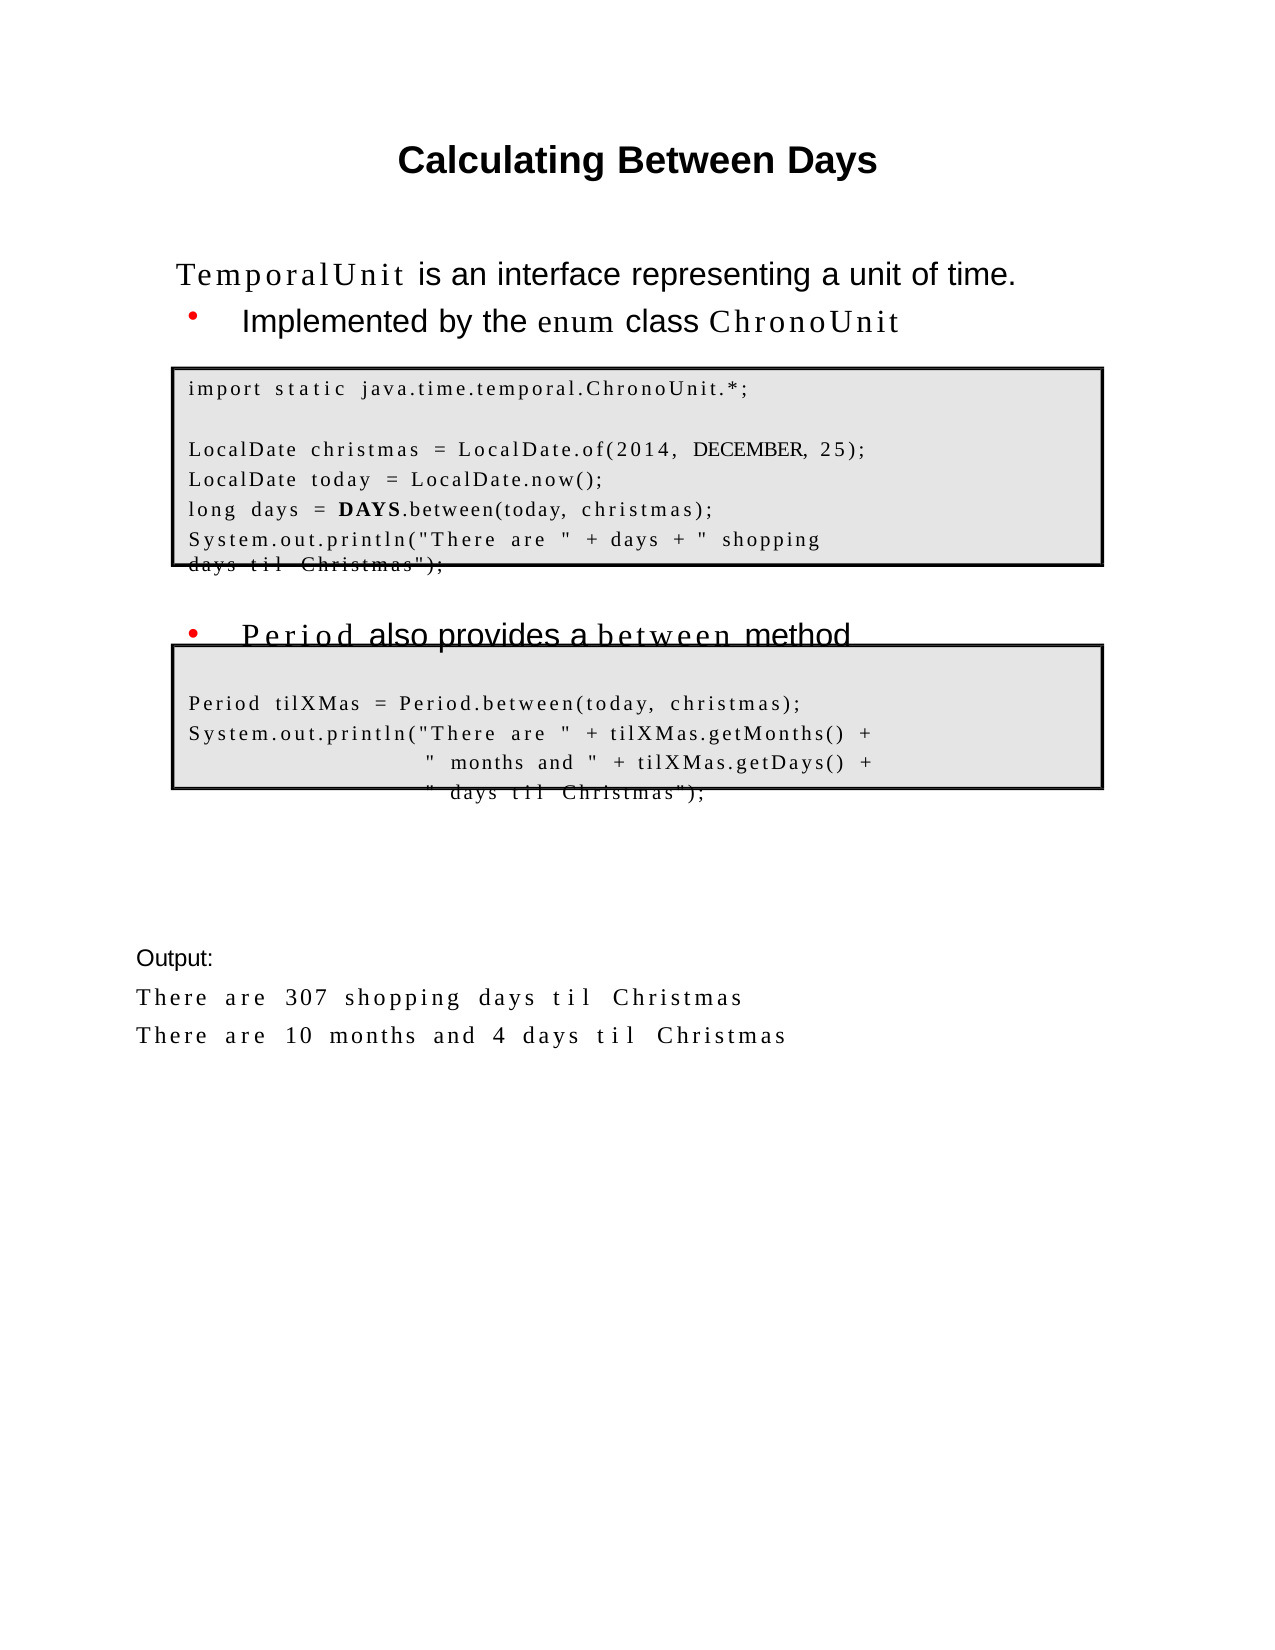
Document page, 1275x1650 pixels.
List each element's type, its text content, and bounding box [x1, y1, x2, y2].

text_box Calculating Between Days TemporalUnit is an interface representing a unit of time. Implemented by the enum class ChronoUnit import static java.time.temporal.ChronoUnit.*; LocalDate christmas = LocalDate.of(2014, DECEMBER, 25); LocalDate today = LocalDate.now(); long days = DAYS.between(today, christmas); System.out.println("There are " + days + " shopping days til Christmas"); Period also provides a between method Period tilXMas = Period.between(today, christmas); System.out.println("There are " + tilXMas.getMonths() + " months and " + tilXMas.getDays() + " days til Christmas"); [173, 574, 1102, 642]
text_box Output: There are 307 shopping days til Christmas There are 10 months and 4 days til Christmas [134, 860, 893, 1049]
text_box Calculating Between Days TemporalUnit is an interface representing a unit of time. Implemented by the enum class ChronoUnit import static java.time.temporal.ChronoUnit.*; LocalDate christmas = LocalDate.of(2014, DECEMBER, 25); LocalDate today = LocalDate.now(); long days = DAYS.between(today, christmas); System.out.println("There are " + days + " shopping days til Christmas"); Period also provides a between method Period tilXMas = Period.between(today, christmas); System.out.println("There are " + tilXMas.getMonths() + " months and " + tilXMas.getDays() + " days til Christmas"); [173, 132, 1102, 365]
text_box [170, 366, 1105, 567]
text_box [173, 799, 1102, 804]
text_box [170, 643, 1105, 791]
